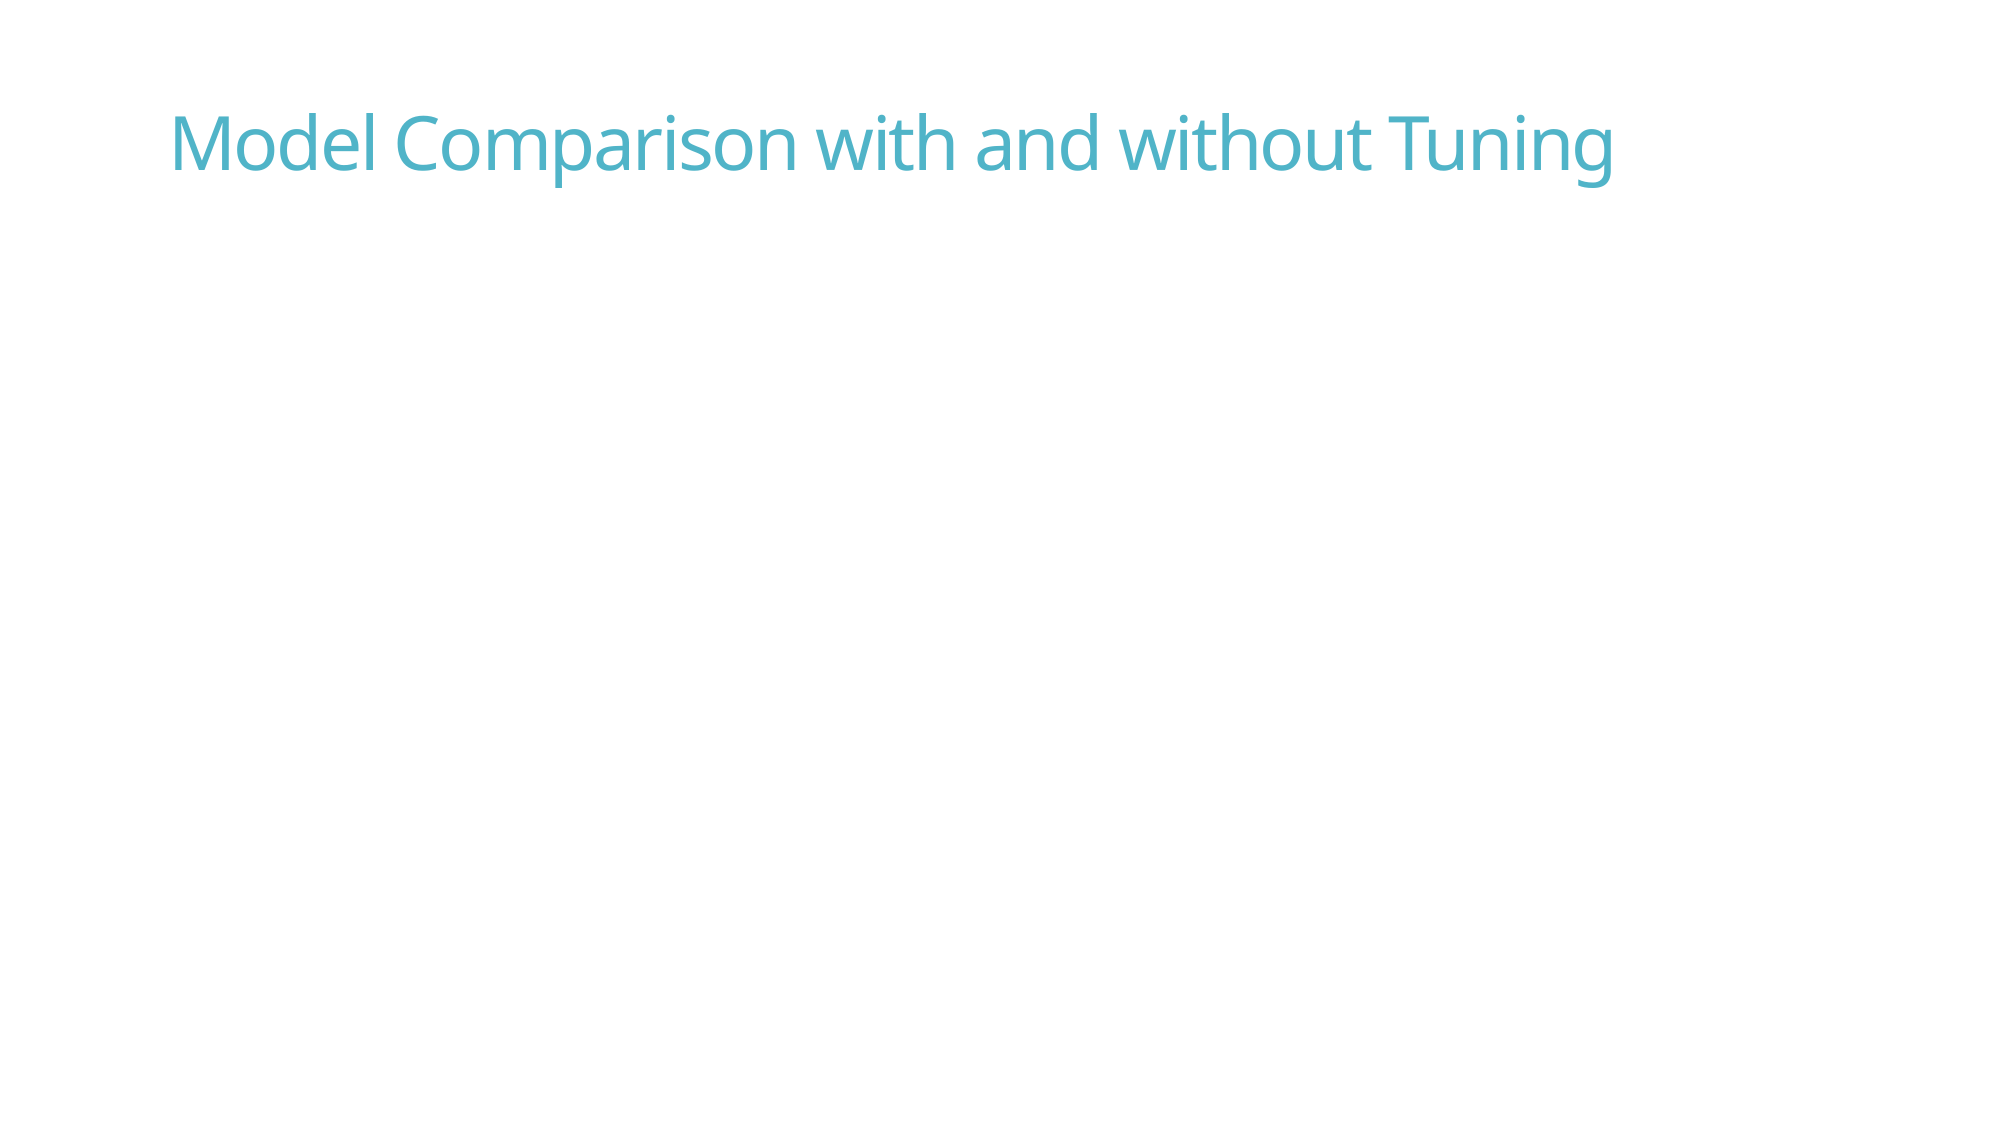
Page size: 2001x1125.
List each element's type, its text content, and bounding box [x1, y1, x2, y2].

title Model Comparison with and without Tuning [153, 59, 1879, 235]
